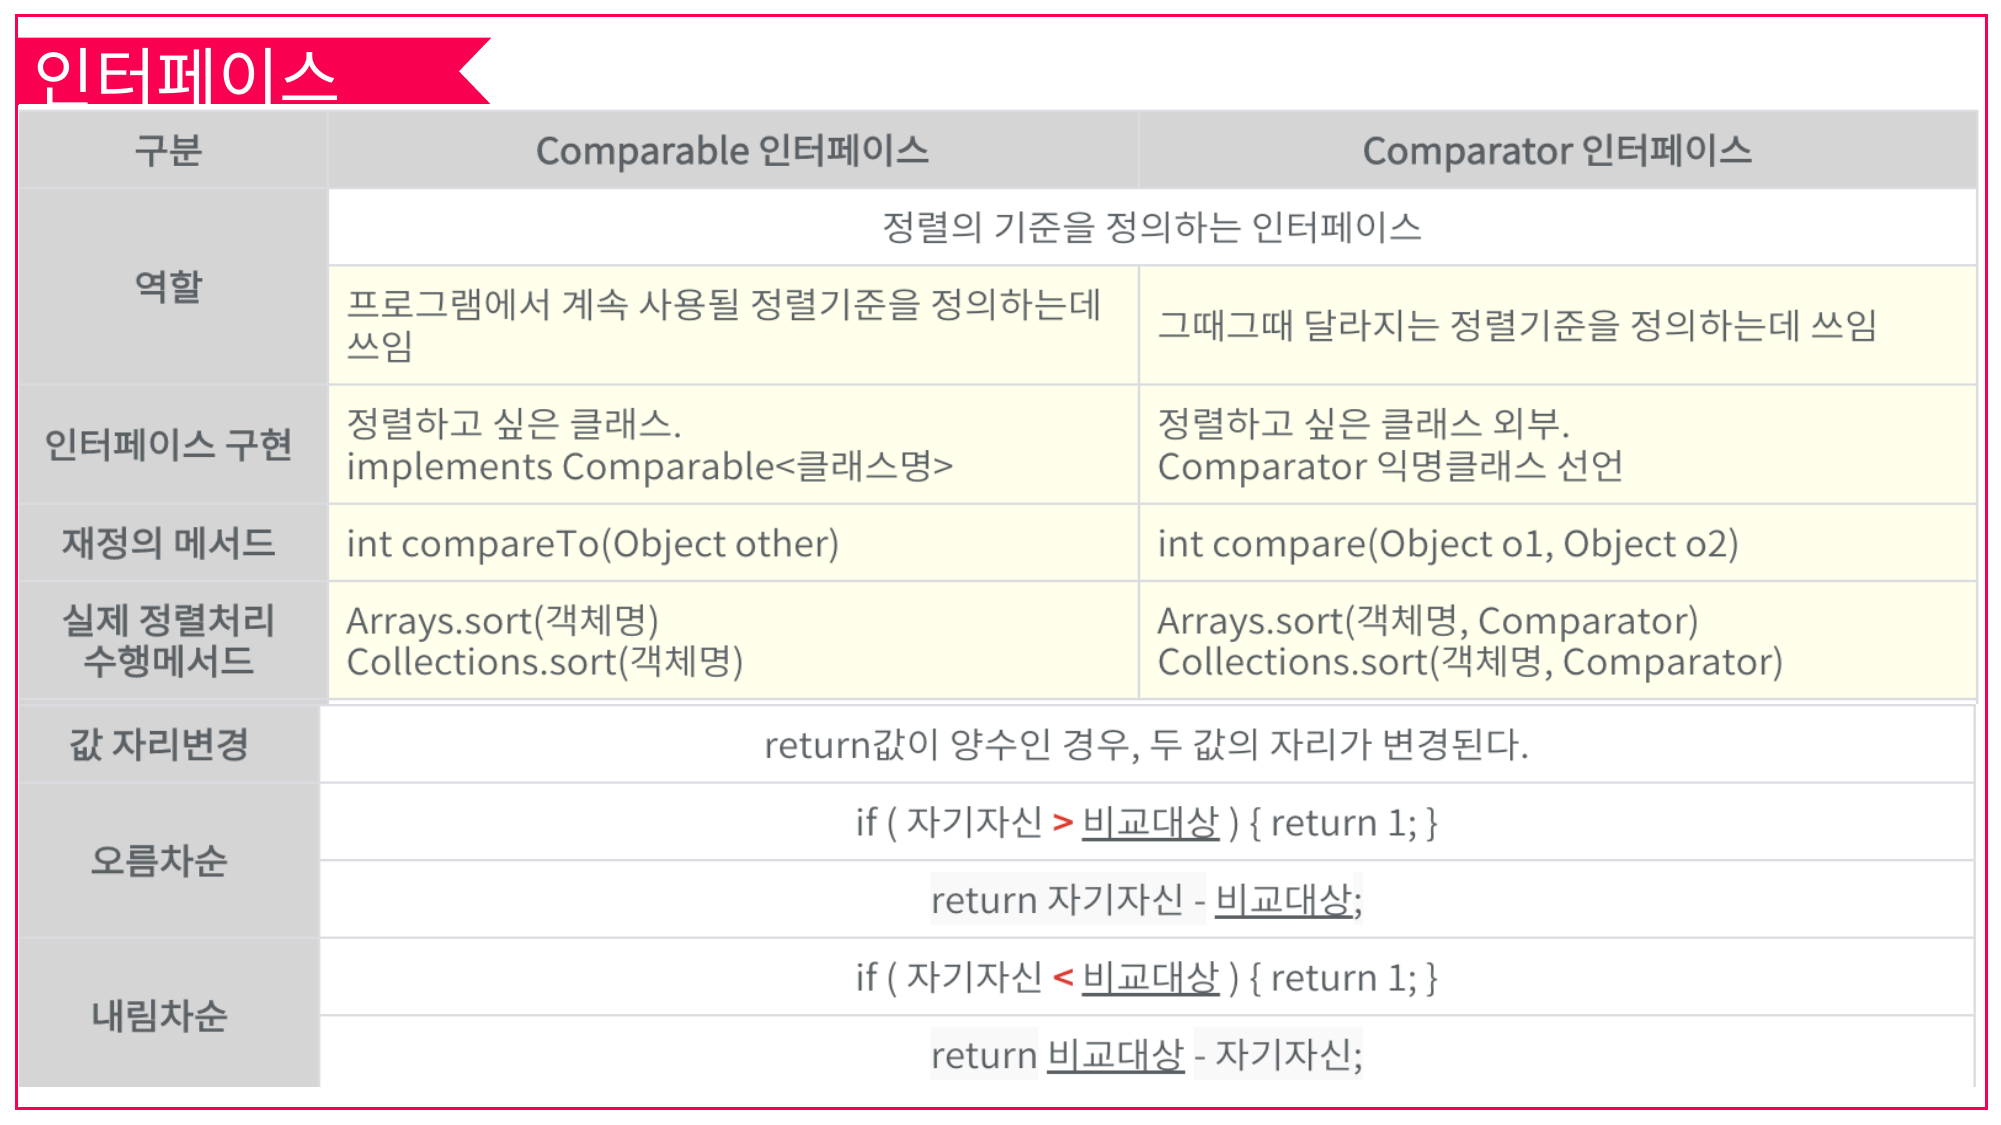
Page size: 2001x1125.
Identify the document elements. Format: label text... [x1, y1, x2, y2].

picture [19, 104, 1981, 1087]
title 인터페이스 짧은 설명 [19, 38, 492, 104]
